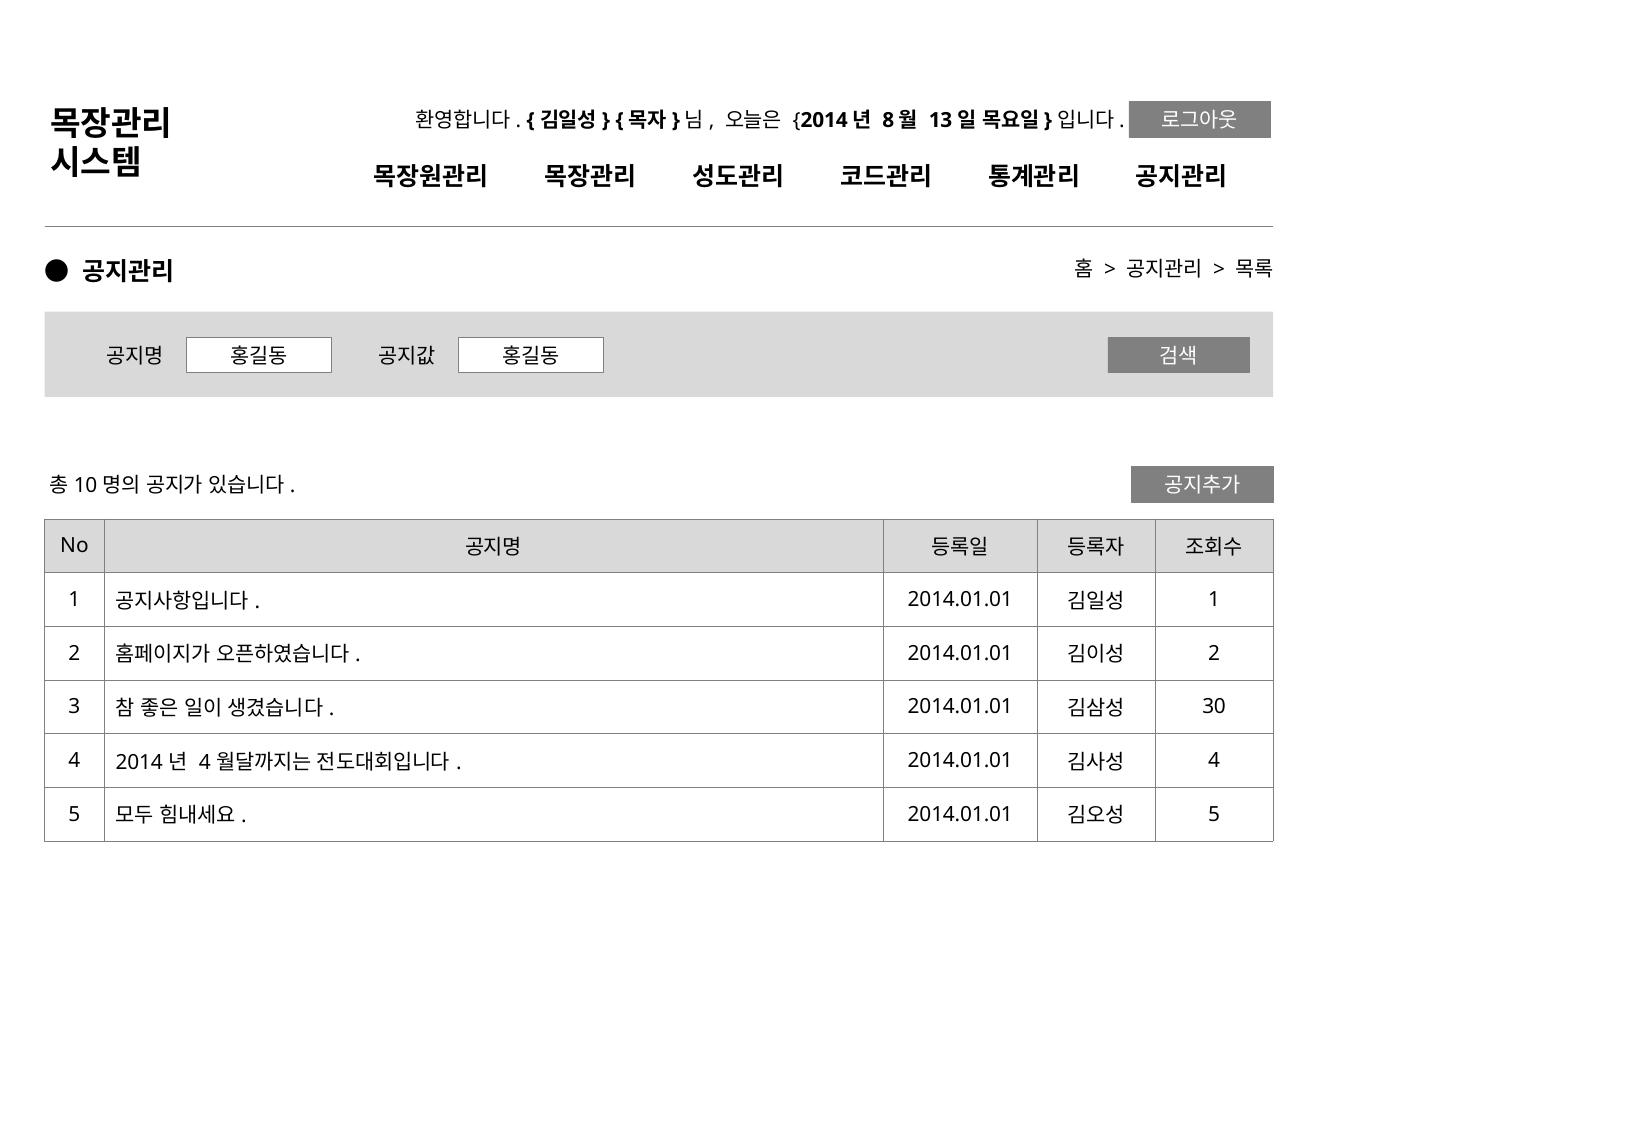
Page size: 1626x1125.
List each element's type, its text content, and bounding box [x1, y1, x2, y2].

table_cell 2014.01.01 [884, 627, 1037, 680]
table_cell 1 [45, 573, 104, 626]
text_box 목장원관리 목장관리 성도관리 코드관리 통계관리 공지관리 [373, 160, 1229, 191]
table_cell 2014.01.01 [884, 788, 1037, 841]
table_cell 참 좋은 일이 생겼습니다. [105, 681, 883, 733]
table_cell 2 [1156, 627, 1273, 680]
text_box 공지추가 [1129, 464, 1275, 504]
text_box 목장관리 시스템 [50, 101, 173, 182]
table_cell 5 [45, 788, 104, 841]
table_cell 2014.01.01 [884, 734, 1037, 787]
table_cell 2 [45, 627, 104, 680]
table_cell 2014년 4월달까지는 전도대회입니다. [105, 734, 883, 787]
table_cell 4 [1156, 734, 1273, 787]
text_box 검색 [1106, 335, 1252, 375]
table_header 등록자 [1038, 520, 1155, 572]
text_box 환영합니다. {김일성} {목자}님, 오늘은 {2014년 8월 13일 목요일}입니다. [186, 106, 1125, 132]
text_box 홍길동 [184, 335, 334, 375]
text_box [43, 309, 1275, 399]
text_box ● 공지관리 [44, 255, 364, 286]
table_cell 5 [1156, 788, 1273, 841]
table_cell 김오성 [1038, 788, 1155, 841]
table_cell 30 [1156, 681, 1273, 733]
table_header No [45, 520, 104, 572]
table_cell 공지사항입니다. [105, 573, 883, 626]
table_cell 김이성 [1038, 627, 1155, 680]
table_cell 김삼성 [1038, 681, 1155, 733]
table_cell 2014.01.01 [884, 681, 1037, 733]
table_header 등록일 [884, 520, 1037, 572]
table_cell 1 [1156, 573, 1273, 626]
table_cell 김사성 [1038, 734, 1155, 787]
table_cell 모두 힘내세요. [105, 788, 883, 841]
text_box 홈 > 공지관리 > 목록 [820, 255, 1274, 281]
table_cell 김일성 [1038, 573, 1155, 626]
table_cell 홈페이지가 오픈하였습니다. [105, 627, 883, 680]
text_box 로그아웃 [1127, 100, 1273, 139]
text_box 홍길동 [456, 335, 605, 375]
text_box 총10명의 공지가 있습니다. [49, 471, 296, 497]
table_header 공지명 [105, 520, 883, 572]
table_cell 2014.01.01 [884, 573, 1037, 626]
text_box 공지값 [378, 342, 436, 368]
table_cell 4 [45, 734, 104, 787]
text_box 공지명 [106, 342, 164, 368]
table_cell 3 [45, 681, 104, 733]
table_header 조회수 [1156, 520, 1273, 572]
